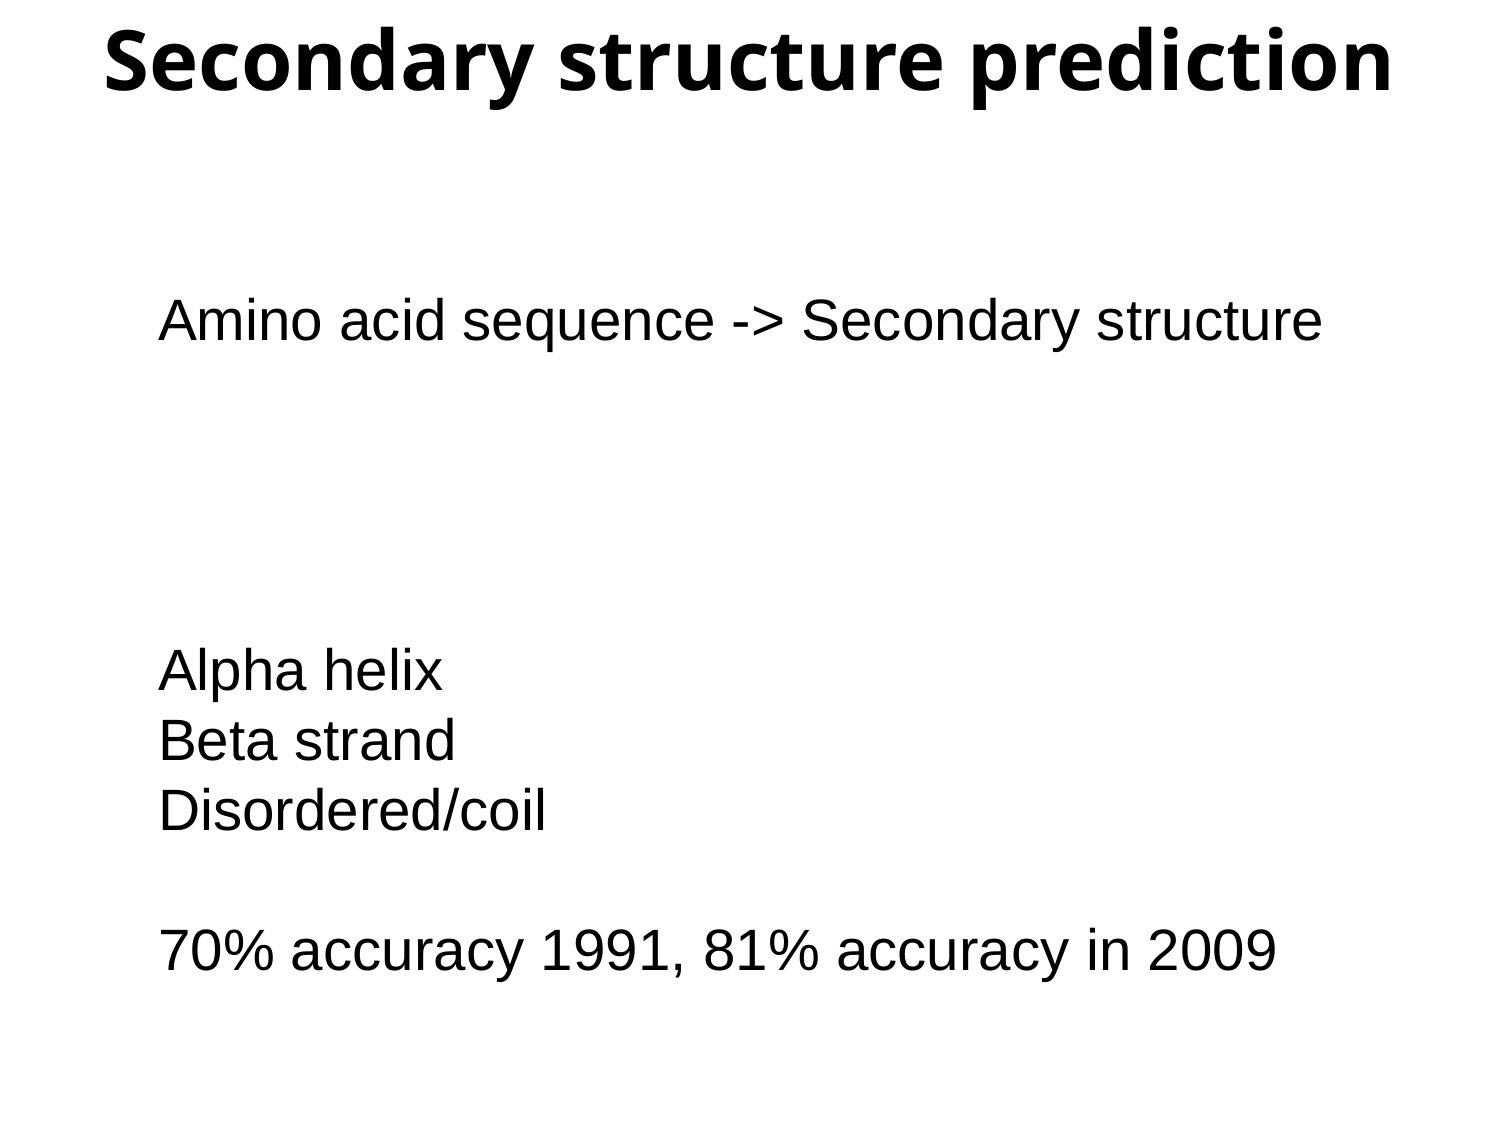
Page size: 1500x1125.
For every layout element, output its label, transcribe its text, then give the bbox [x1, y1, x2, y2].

text_box Amino acid sequence -> Secondary structure Alpha helix Beta strand Disordered/coil 70% accuracy 1991, 81% accuracy in 2009 [143, 274, 1341, 990]
text_box Secondary structure prediction [0, 0, 1500, 115]
